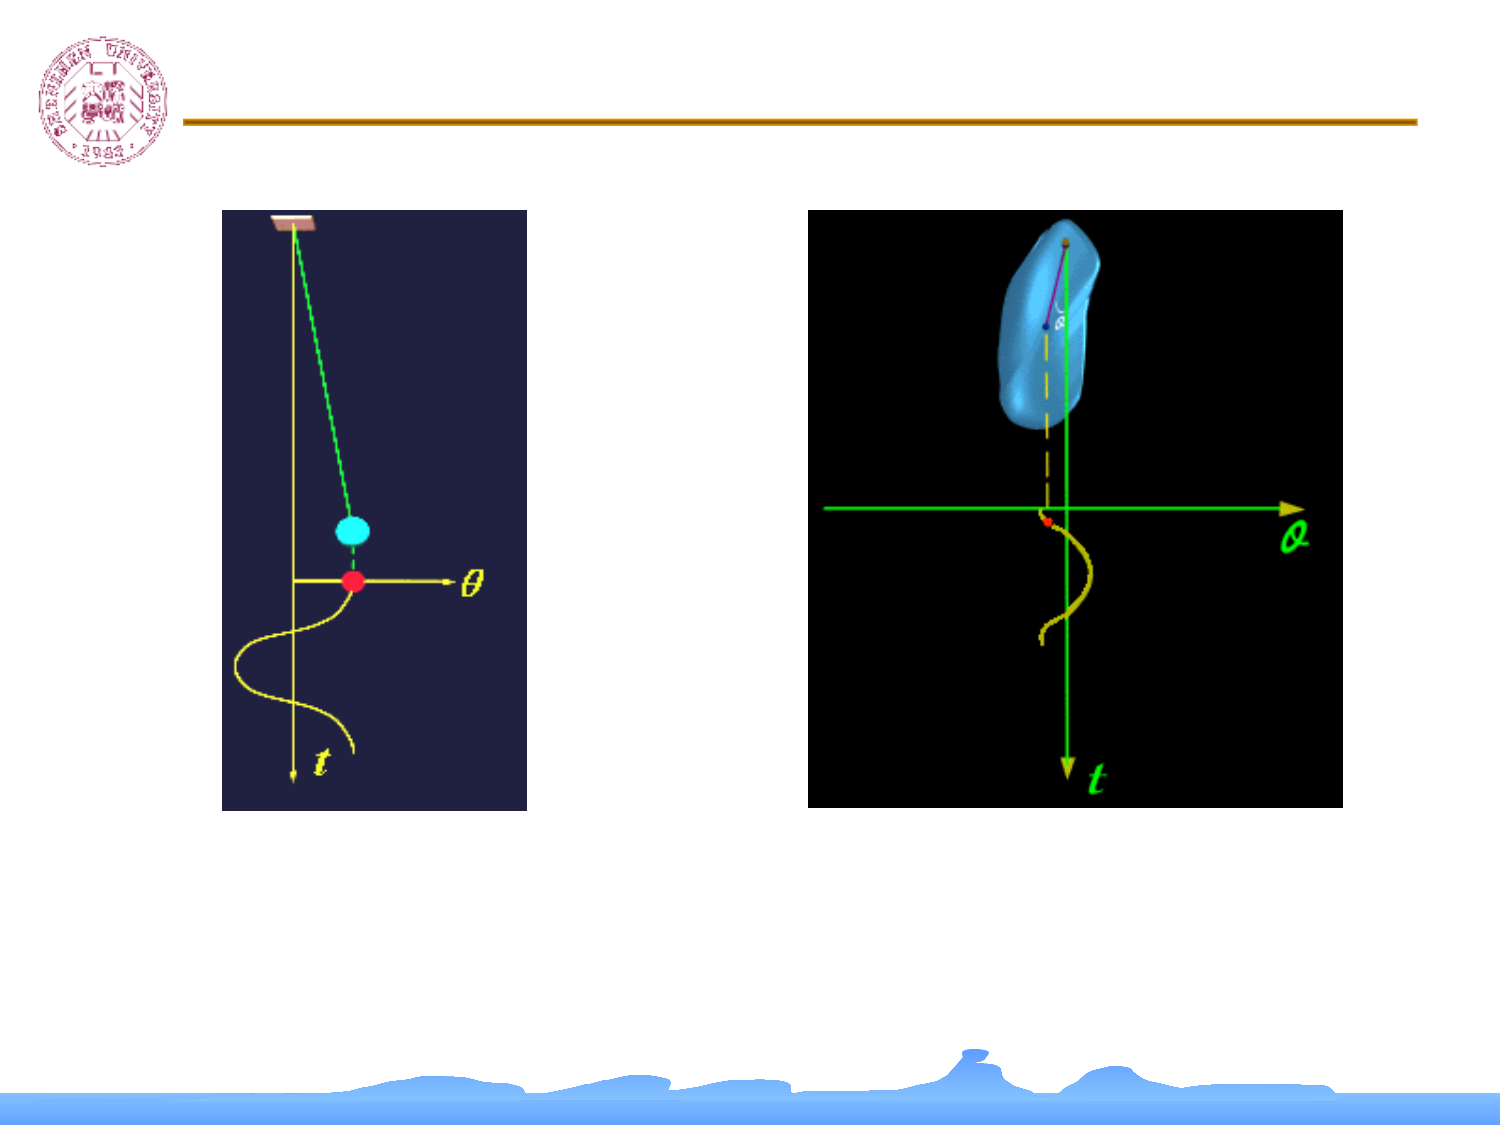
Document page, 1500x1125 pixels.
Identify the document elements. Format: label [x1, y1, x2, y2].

picture [222, 210, 527, 812]
picture [808, 210, 1344, 808]
picture [23, 23, 188, 176]
